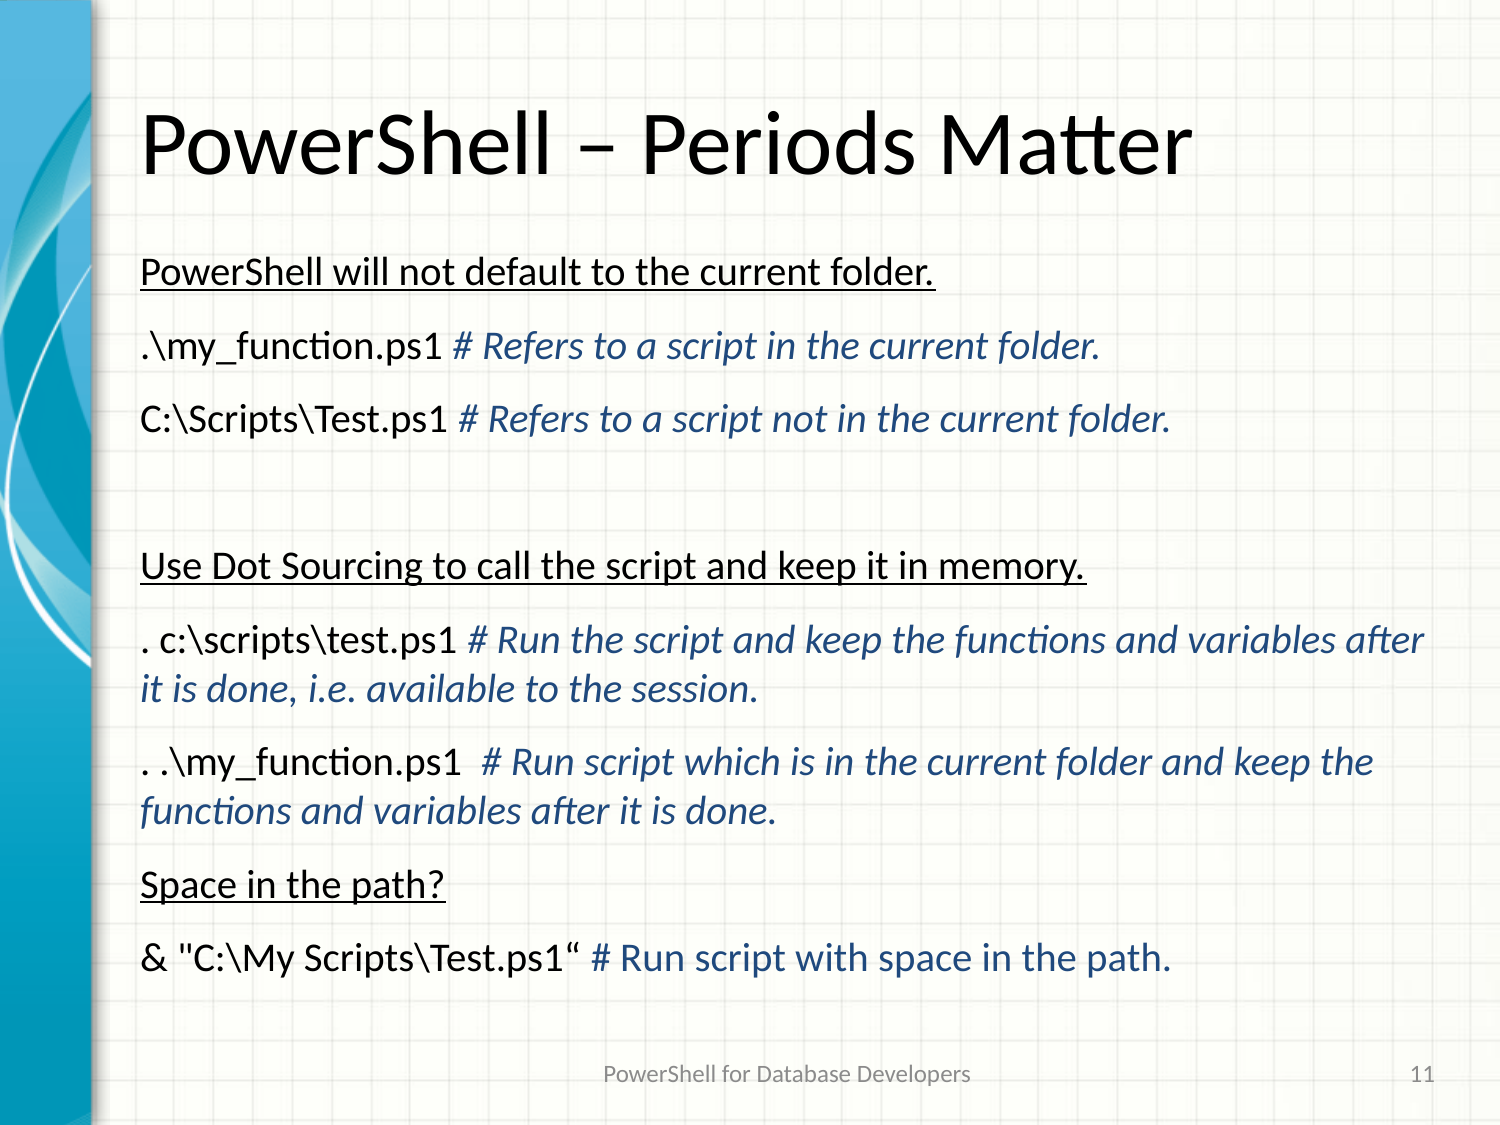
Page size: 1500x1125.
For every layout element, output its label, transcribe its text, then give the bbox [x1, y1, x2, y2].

list PowerShell will not default to the current folder. .\my_function.ps1 # Refers to a script in the current folder. C:\Scripts\Test.ps1 # Refers to a script not in the current folder. Use Dot Sourcing to call the script and keep it in memory. . c:\scripts\test.ps1 # Run the script and keep the functions and variables after it is done, i.e. available to the session. . .\my_function.ps1 # Run script which is in the current folder and keep the functions and variables after it is done. Space in the path? & "C:\My Scripts\Test.ps1“ # Run script with space in the path. [125, 237, 1450, 989]
slide_number 11 [1100, 1042, 1450, 1103]
title PowerShell – Periods Matter [125, 44, 1450, 232]
footer PowerShell for Database Developers [549, 1042, 1025, 1103]
picture [0, 0, 1500, 1125]
